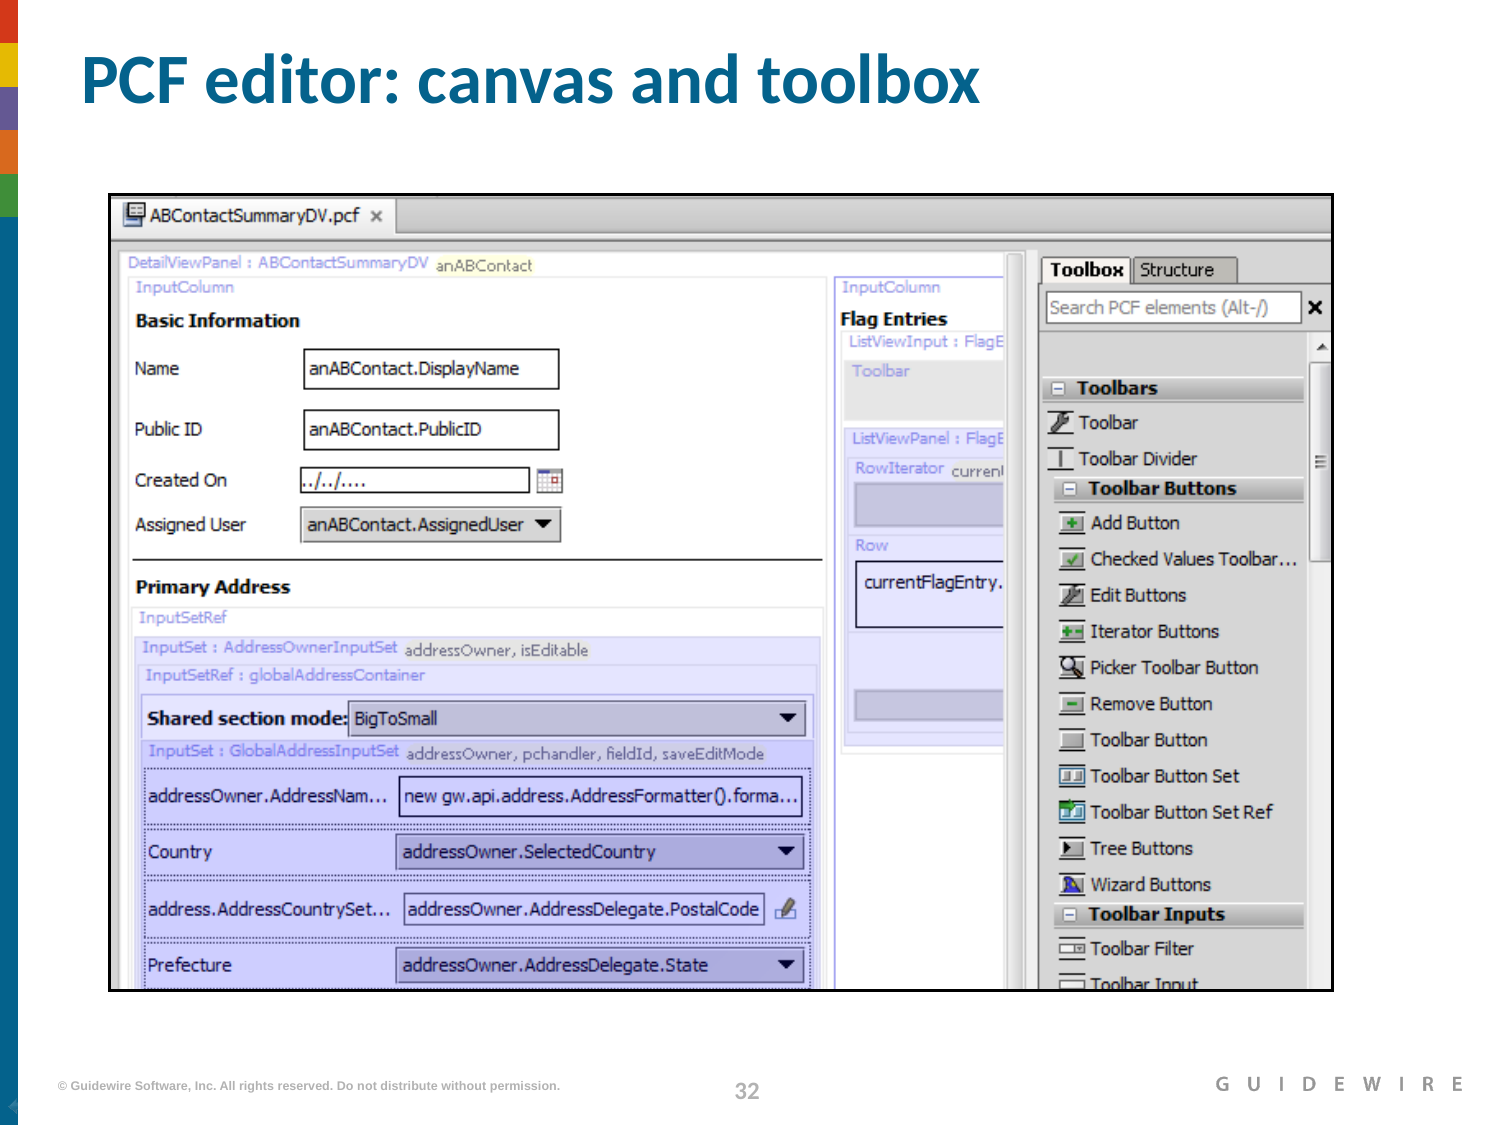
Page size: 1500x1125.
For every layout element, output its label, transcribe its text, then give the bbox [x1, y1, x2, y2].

title PCF editor: canvas and toolbox [81, 19, 1446, 142]
picture [0, 0, 18, 216]
picture [110, 195, 1332, 990]
picture [10, 1101, 18, 1111]
picture [1215, 1073, 1480, 1096]
